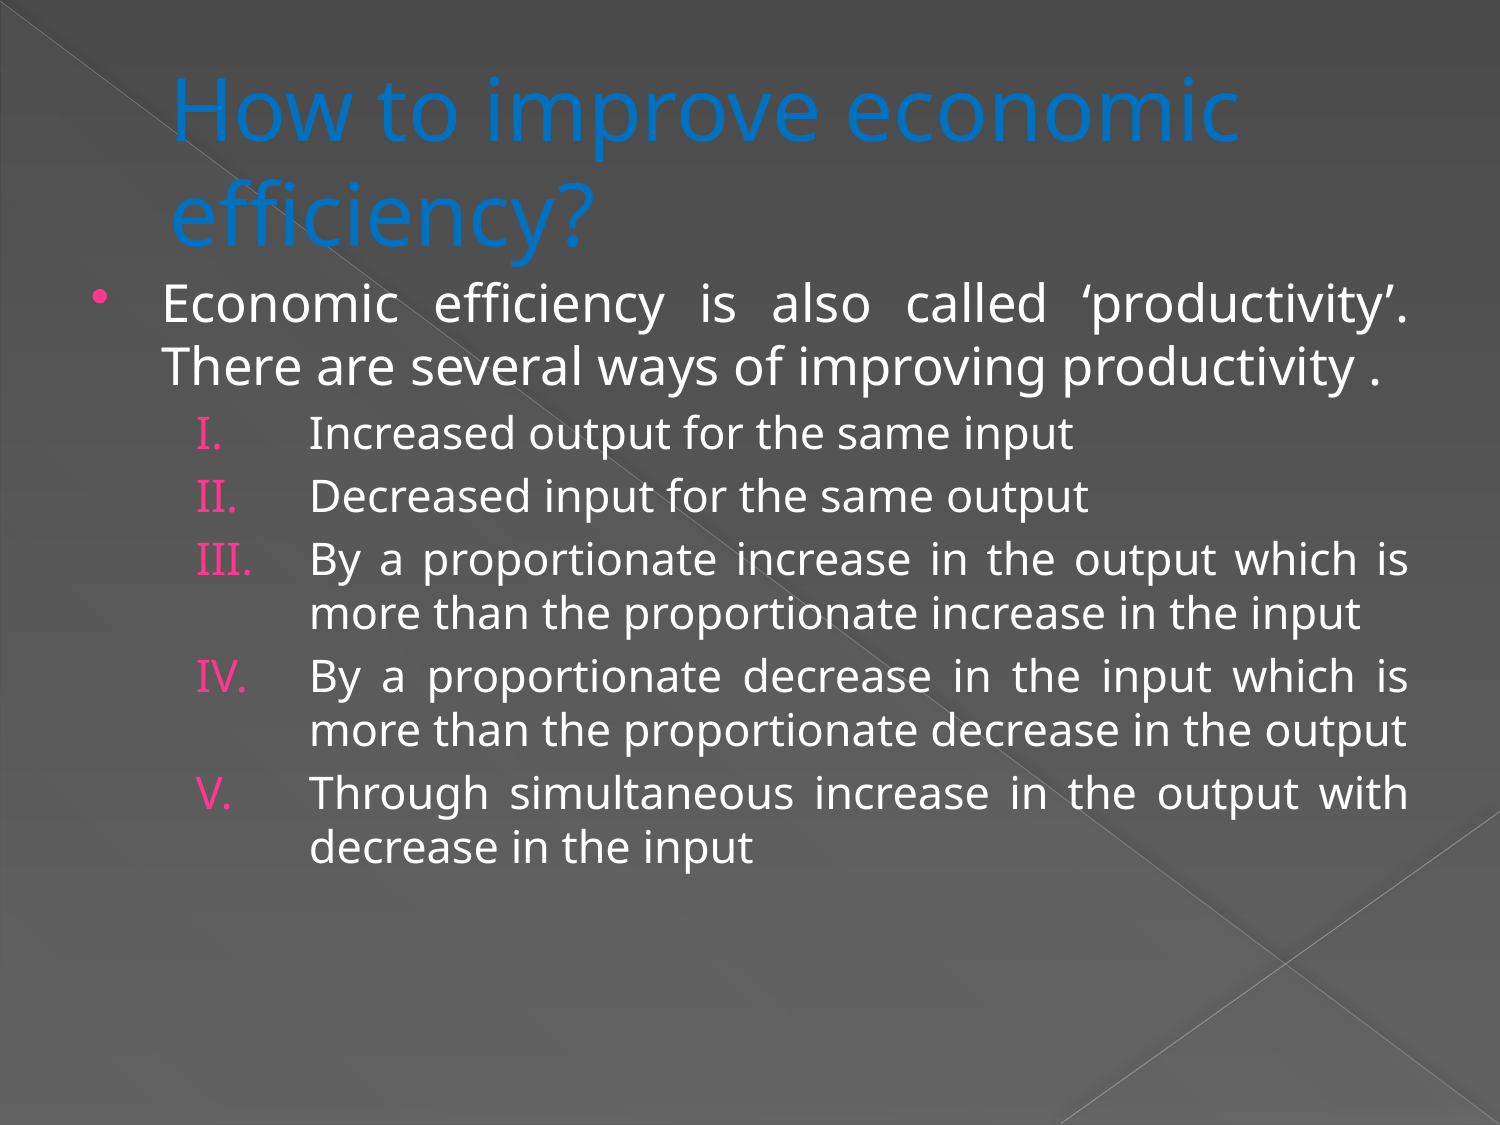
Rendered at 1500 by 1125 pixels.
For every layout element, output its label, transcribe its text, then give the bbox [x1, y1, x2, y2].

title How to improve economic efficiency? [75, 43, 1425, 262]
list Economic efficiency is also called ‘productivity’. There are several ways of improving productivity . Increased output for the same input Decreased input for the same output By a proportionate increase in the output which is more than the proportionate increase in the input By a proportionate decrease in the input which is more than the proportionate decrease in the output Through simultaneous increase in the output with decrease in the input [74, 262, 1426, 1051]
